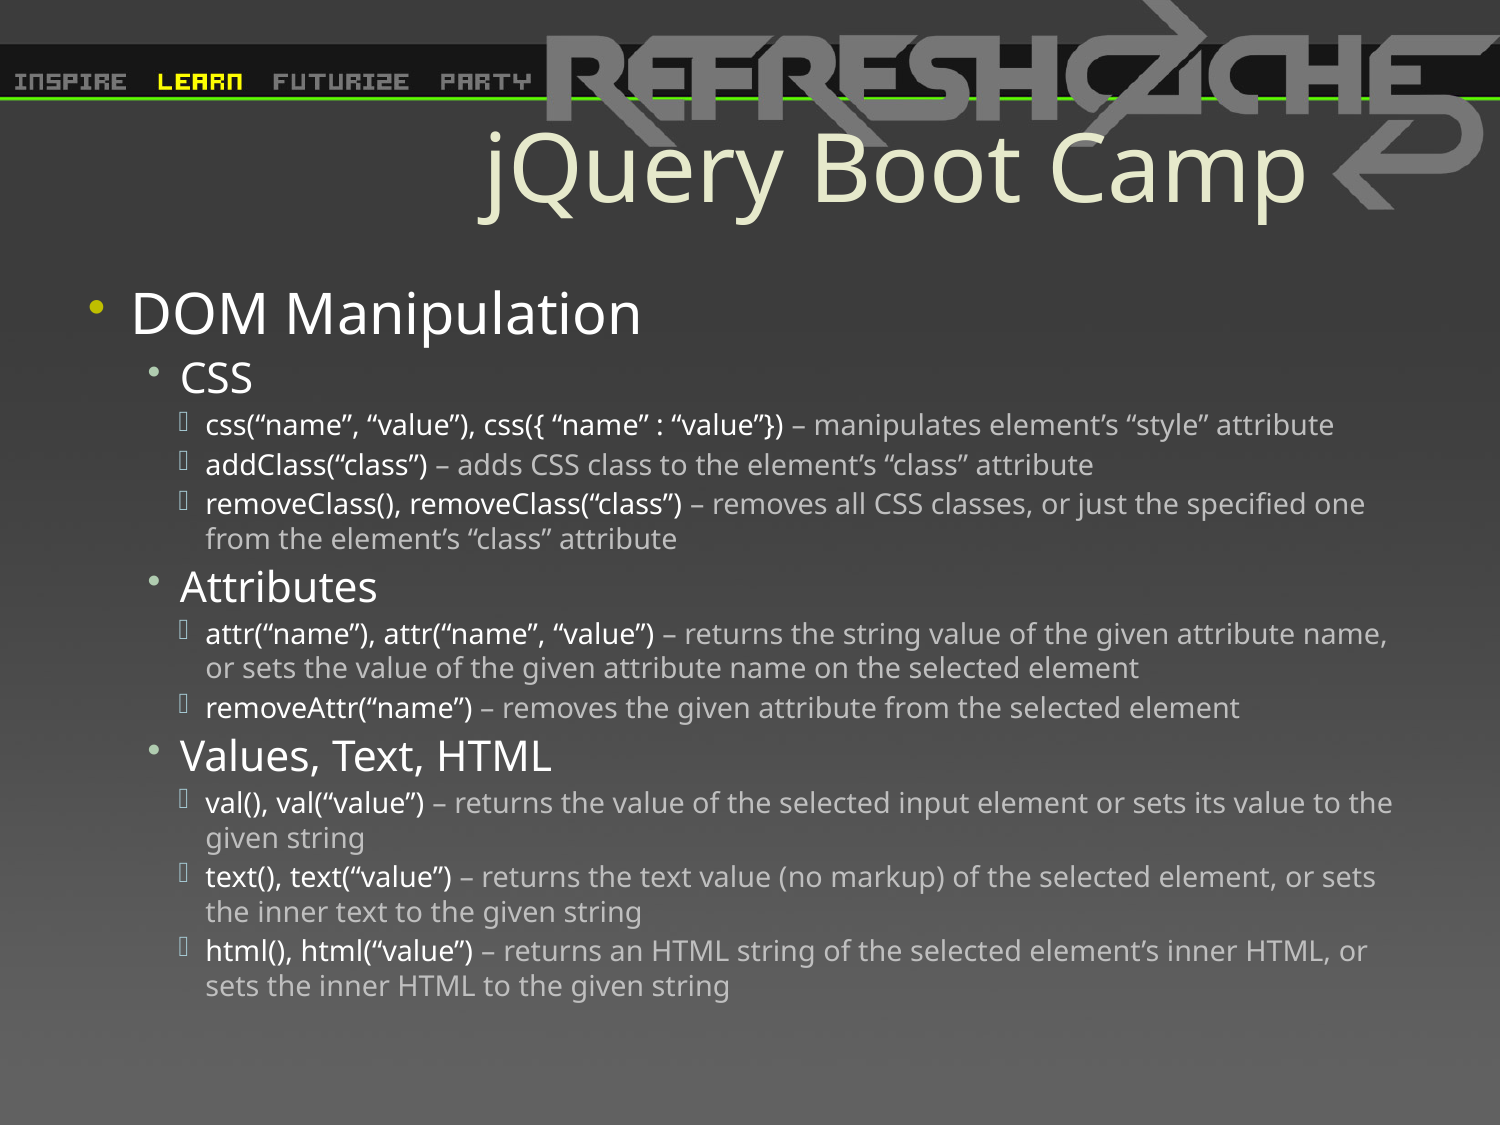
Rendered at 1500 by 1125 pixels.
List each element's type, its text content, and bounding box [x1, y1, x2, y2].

list DOM Manipulation CSS css(“name”, “value”), css({ “name” : “value”}) – manipulates element’s “style” attribute addClass(“class”) – adds CSS class to the element’s “class” attribute removeClass(), removeClass(“class”) – removes all CSS classes, or just the specified one from the element’s “class” attribute Attributes attr(“name”), attr(“name”, “value”) – returns the string value of the given attribute name, or sets the value of the given attribute name on the selected element removeAttr(“name”) – removes the given attribute from the selected element Values, Text, HTML val(), val(“value”) – returns the value of the selected input element or sets its value to the given string text(), text(“value”) – returns the text value (no markup) of the selected element, or sets the inner text to the given string html(), html(“value”) – returns an HTML string of the selected element’s inner HTML, or sets the inner HTML to the given string [75, 270, 1425, 1013]
title jQuery Boot Camp [75, 41, 1325, 230]
picture [0, 0, 1500, 1125]
